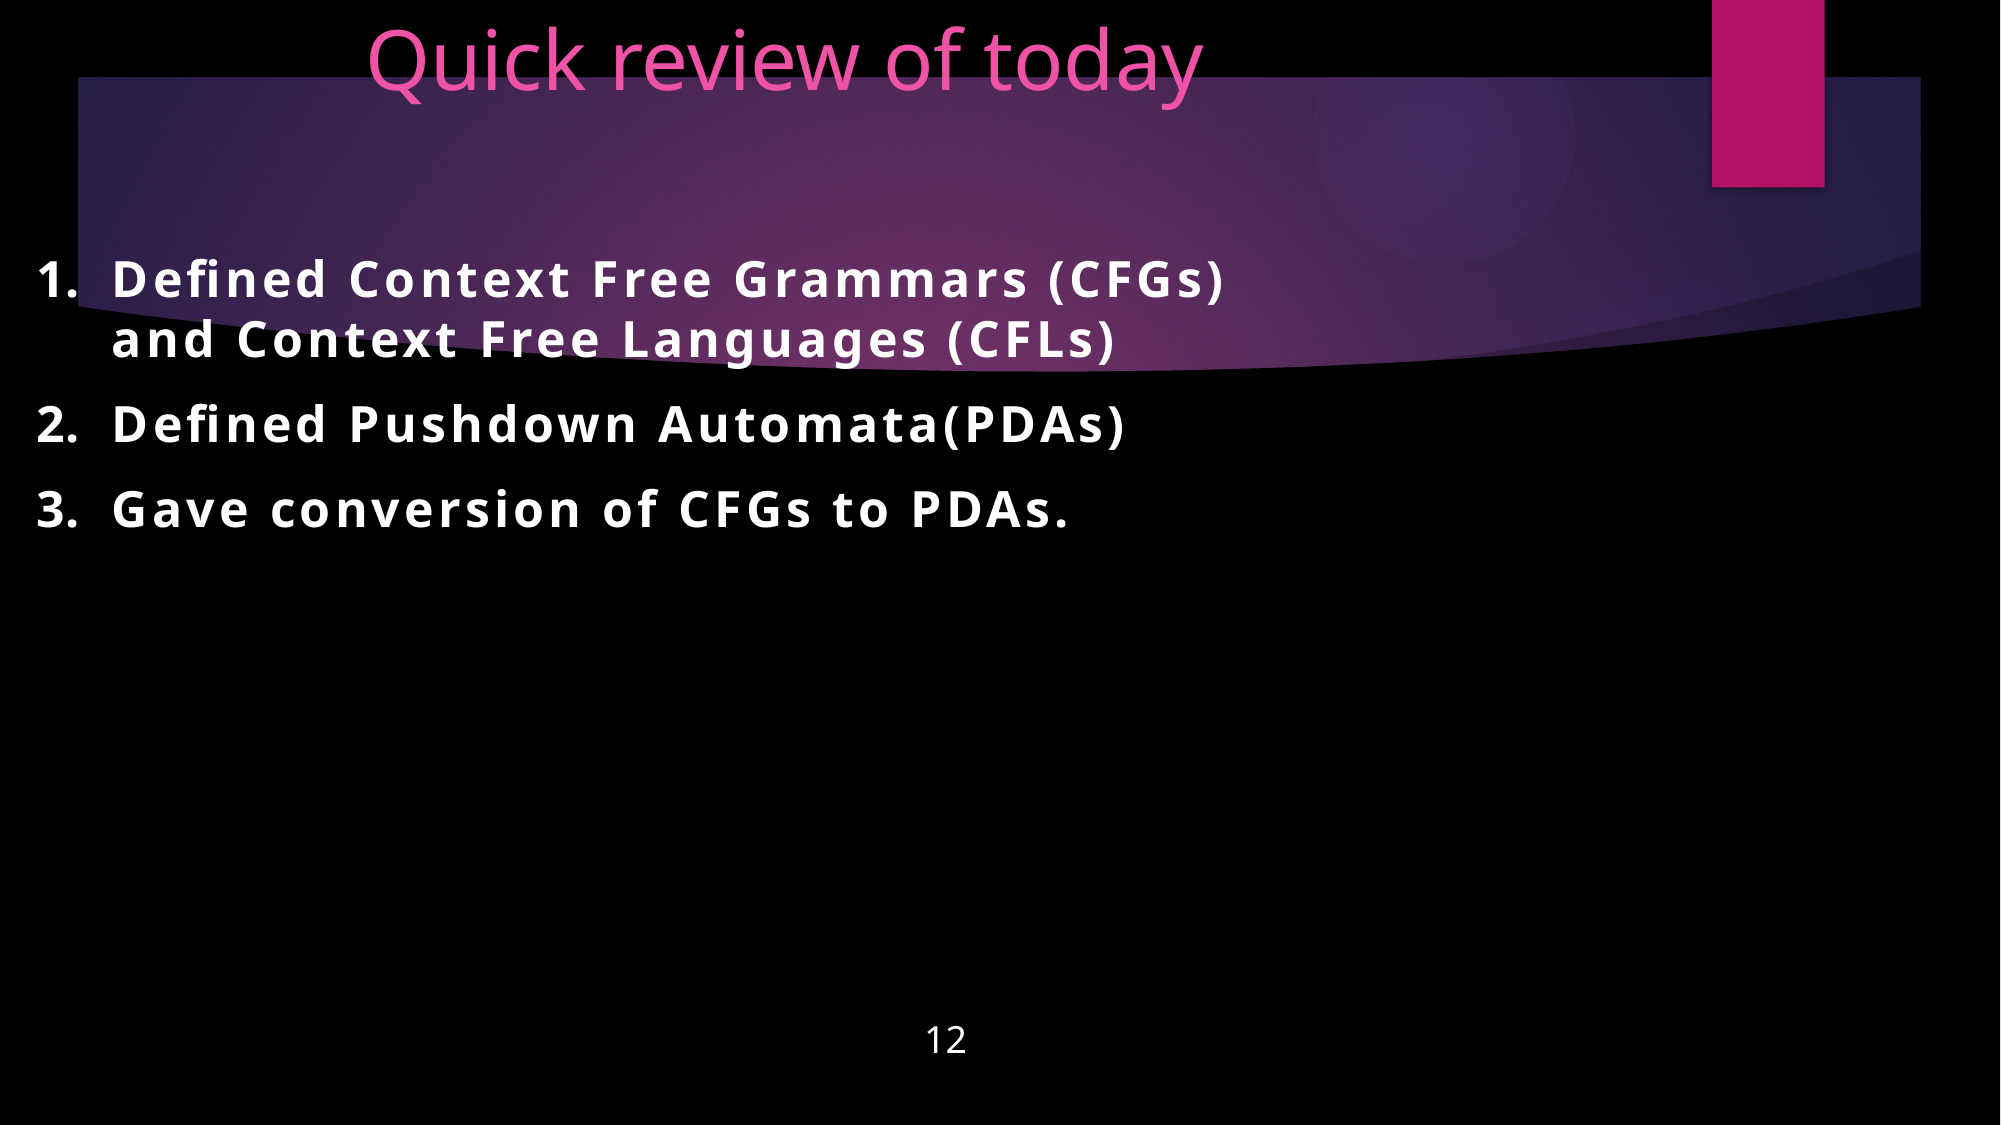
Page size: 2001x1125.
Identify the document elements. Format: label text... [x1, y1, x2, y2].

text_box Quick review of today [0, 0, 1571, 115]
text_box 12 [909, 1009, 982, 1069]
text_box Defined Context Free Grammars (CFGs) and Context Free Languages (CFLs) Defined Pushdown Automata(PDAs) Gave conversion of CFGs to PDAs. [22, 240, 1264, 545]
